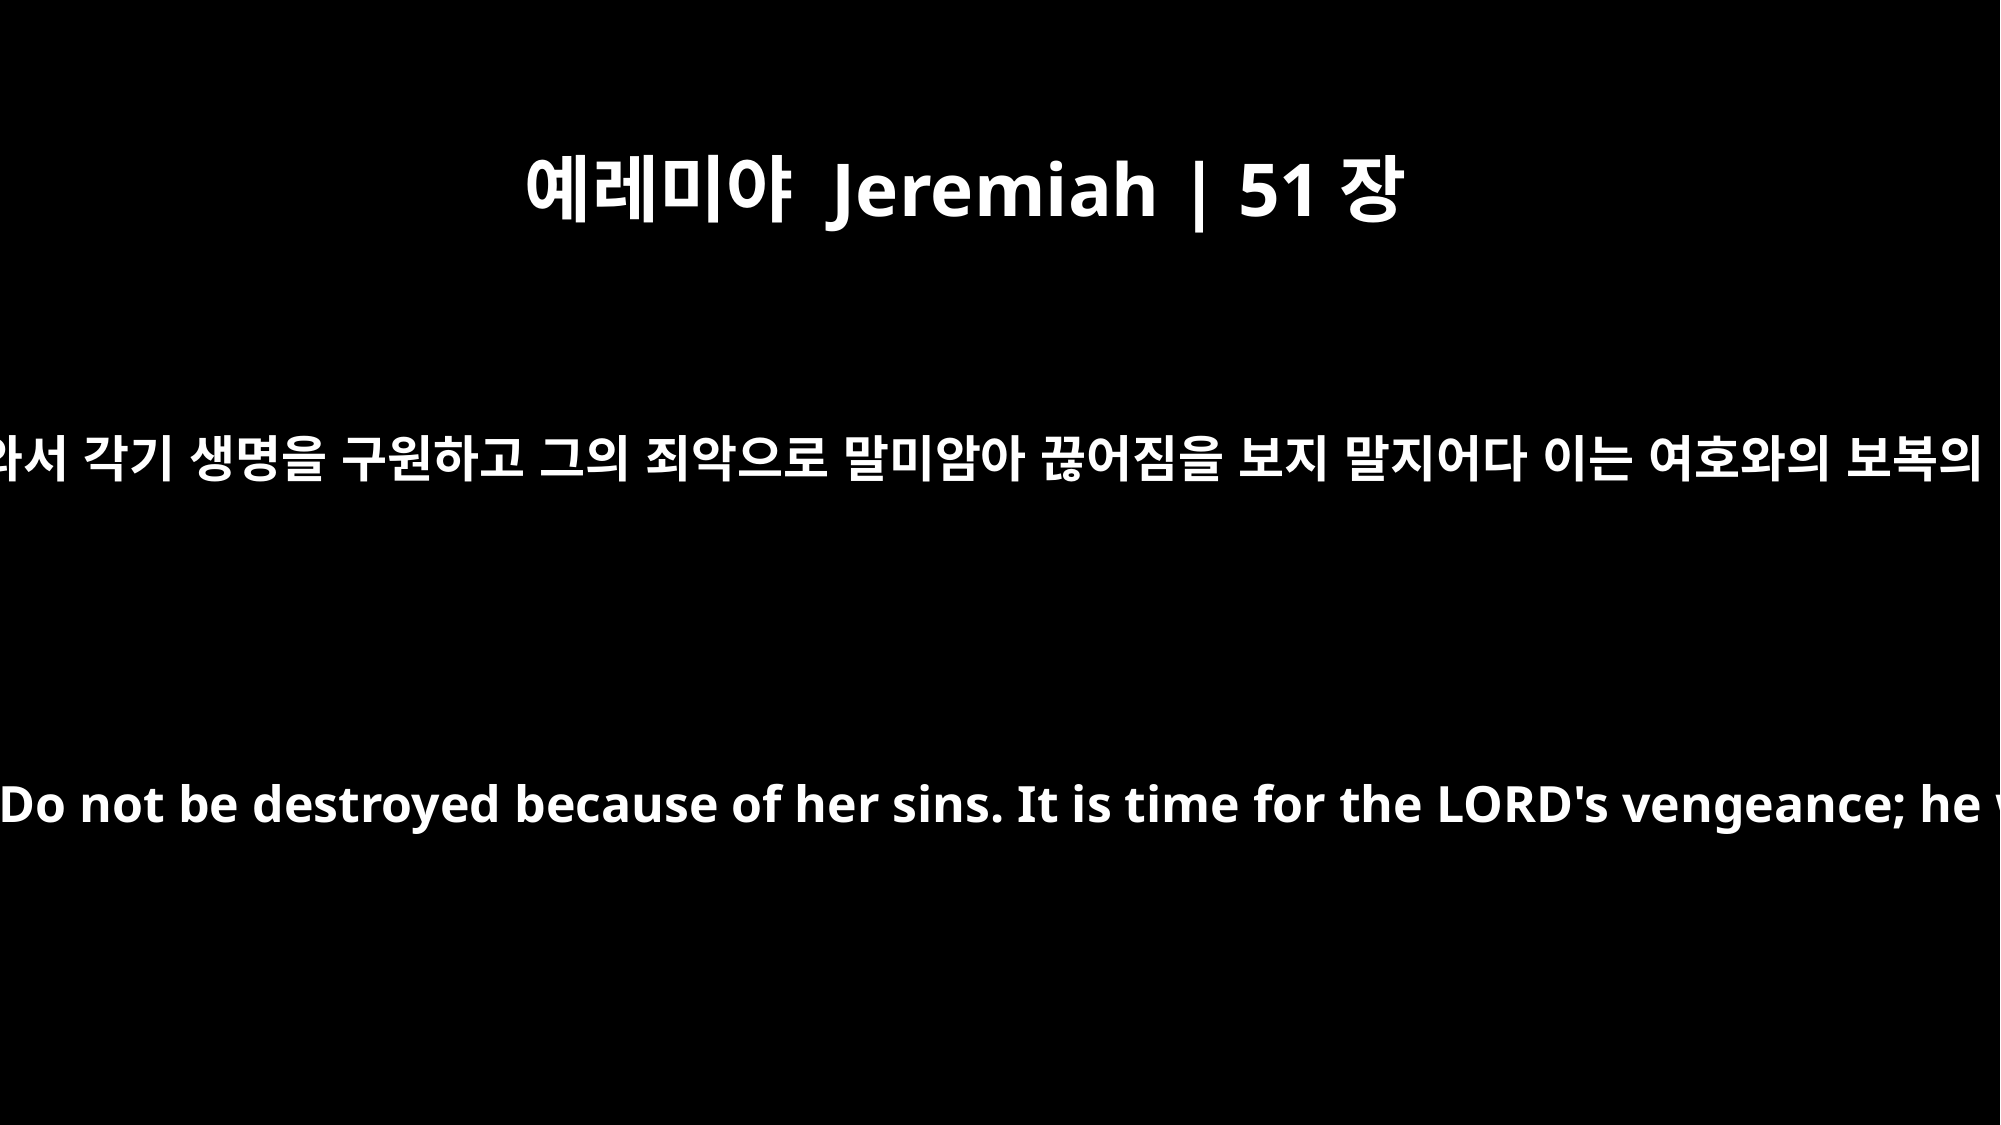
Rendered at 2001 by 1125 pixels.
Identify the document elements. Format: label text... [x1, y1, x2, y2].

text_box 6 바벨론 가운데서 도망하여 나와서 각기 생명을 구원하고 그의 죄악으로 말미암아 끊어짐을 보지 말지어다 이는 여호와의 보복의 때니 그에게 보복하시리라 [0, 359, 2000, 495]
text_box "Flee from Babylon! Run for your lives! Do not be destroyed because of her sins. It is time for the LORD's vengeance; he will pay her what she deserves. [0, 764, 2000, 840]
text_box 예레미야 Jeremiah | 51장 [510, 136, 1422, 239]
